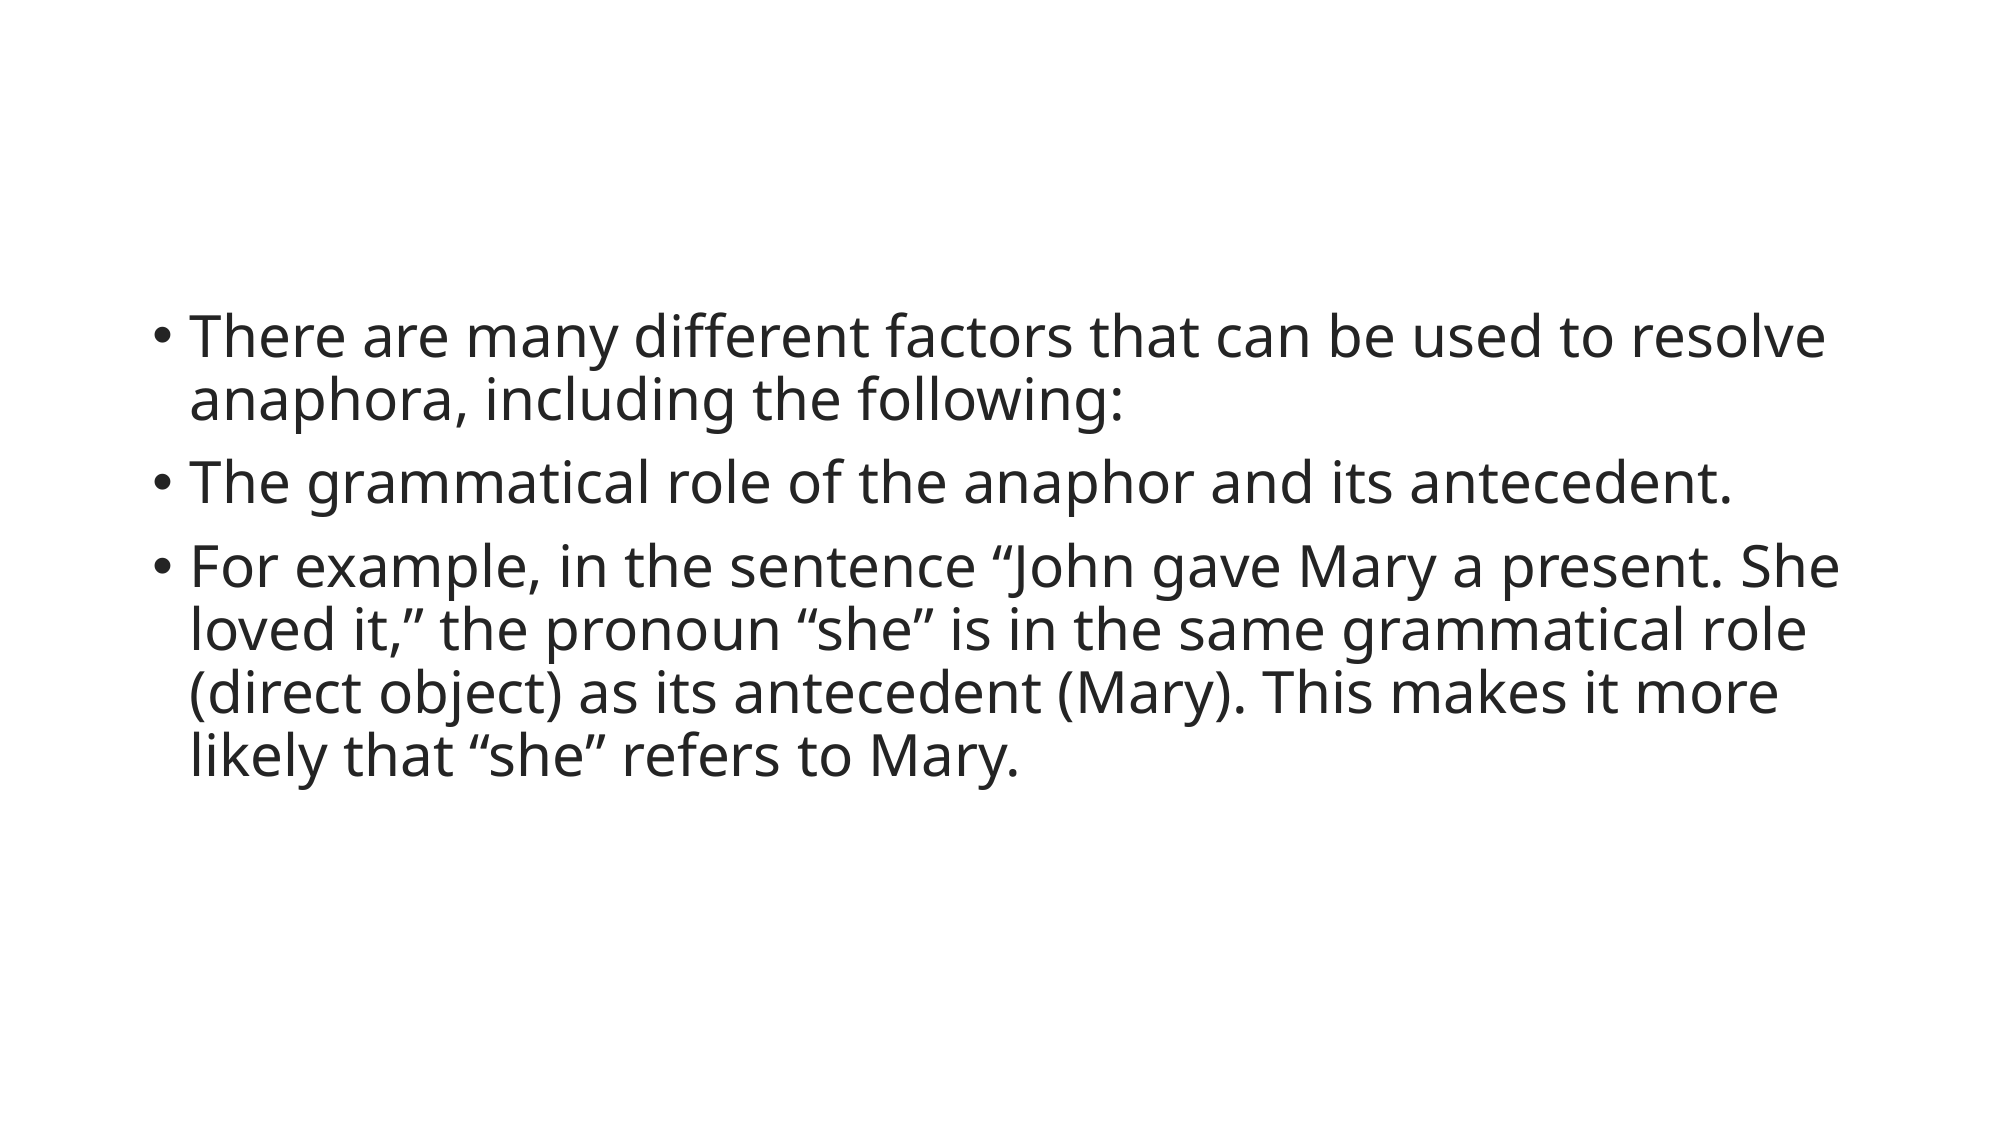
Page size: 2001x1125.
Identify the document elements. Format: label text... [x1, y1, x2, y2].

list There are many different factors that can be used to resolve anaphora, including the following: The grammatical role of the anaphor and its antecedent. For example, in the sentence “John gave Mary a present. She loved it,” the pronoun “she” is in the same grammatical role (direct object) as its antecedent (Mary). This makes it more likely that “she” refers to Mary. [137, 299, 1863, 1014]
